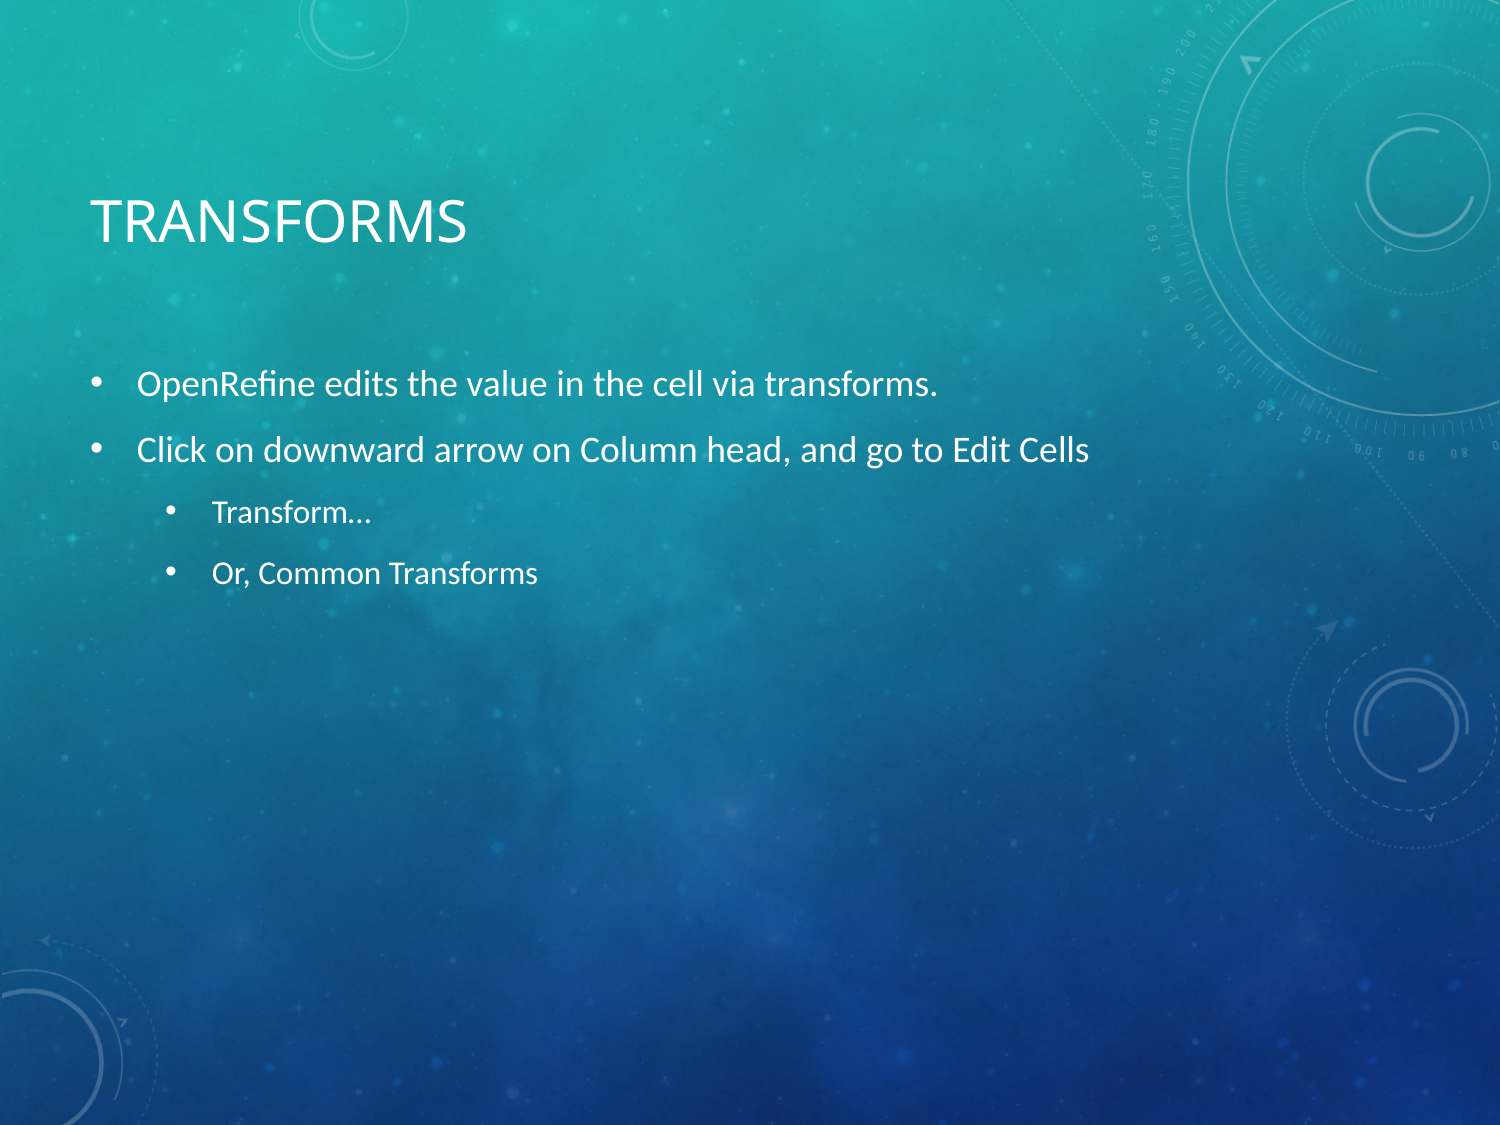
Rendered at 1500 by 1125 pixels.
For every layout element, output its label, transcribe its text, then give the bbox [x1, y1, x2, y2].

picture [0, 0, 1500, 1125]
list OpenRefine edits the value in the cell via transforms. Click on downward arrow on Column head, and go to Edit Cells Transform… Or, Common Transforms [75, 351, 1350, 950]
title transforms [75, 99, 1350, 339]
